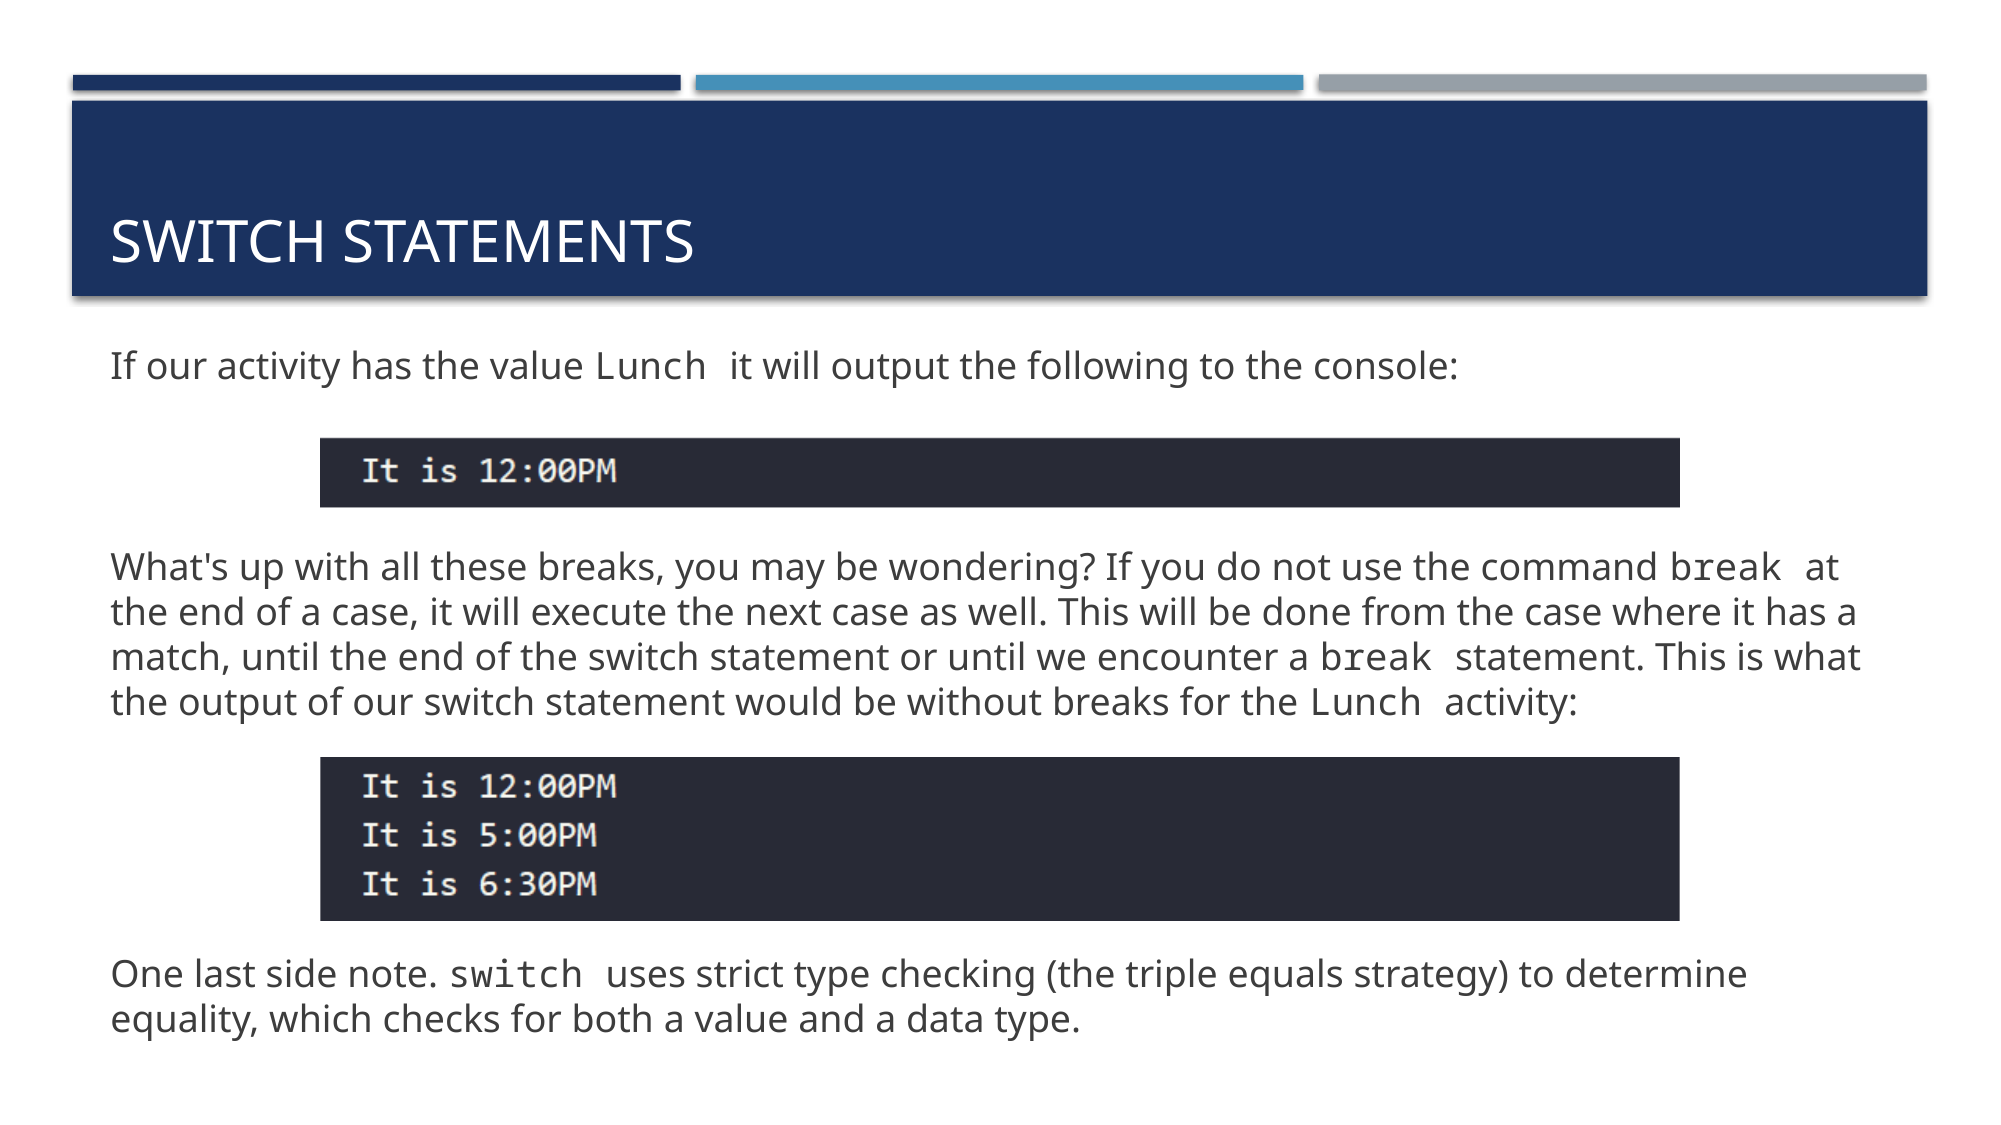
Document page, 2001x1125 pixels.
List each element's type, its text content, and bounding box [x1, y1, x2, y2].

list If our activity has the value Lunch it will output the following to the console: What's up with all these breaks, you may be wondering? If you do not use the command break at the end of a case, it will execute the next case as well. This will be done from the case where it has a match, until the end of the switch statement or until we encounter a break statement. This is what the output of our switch statement would be without breaks for the Lunch activity: One last side note. switch uses strict type checking (the triple equals strategy) to determine equality, which checks for both a value and a data type. [95, 334, 1905, 1091]
picture [319, 757, 1681, 921]
picture [319, 431, 1681, 514]
title switch statements [95, 115, 1905, 282]
